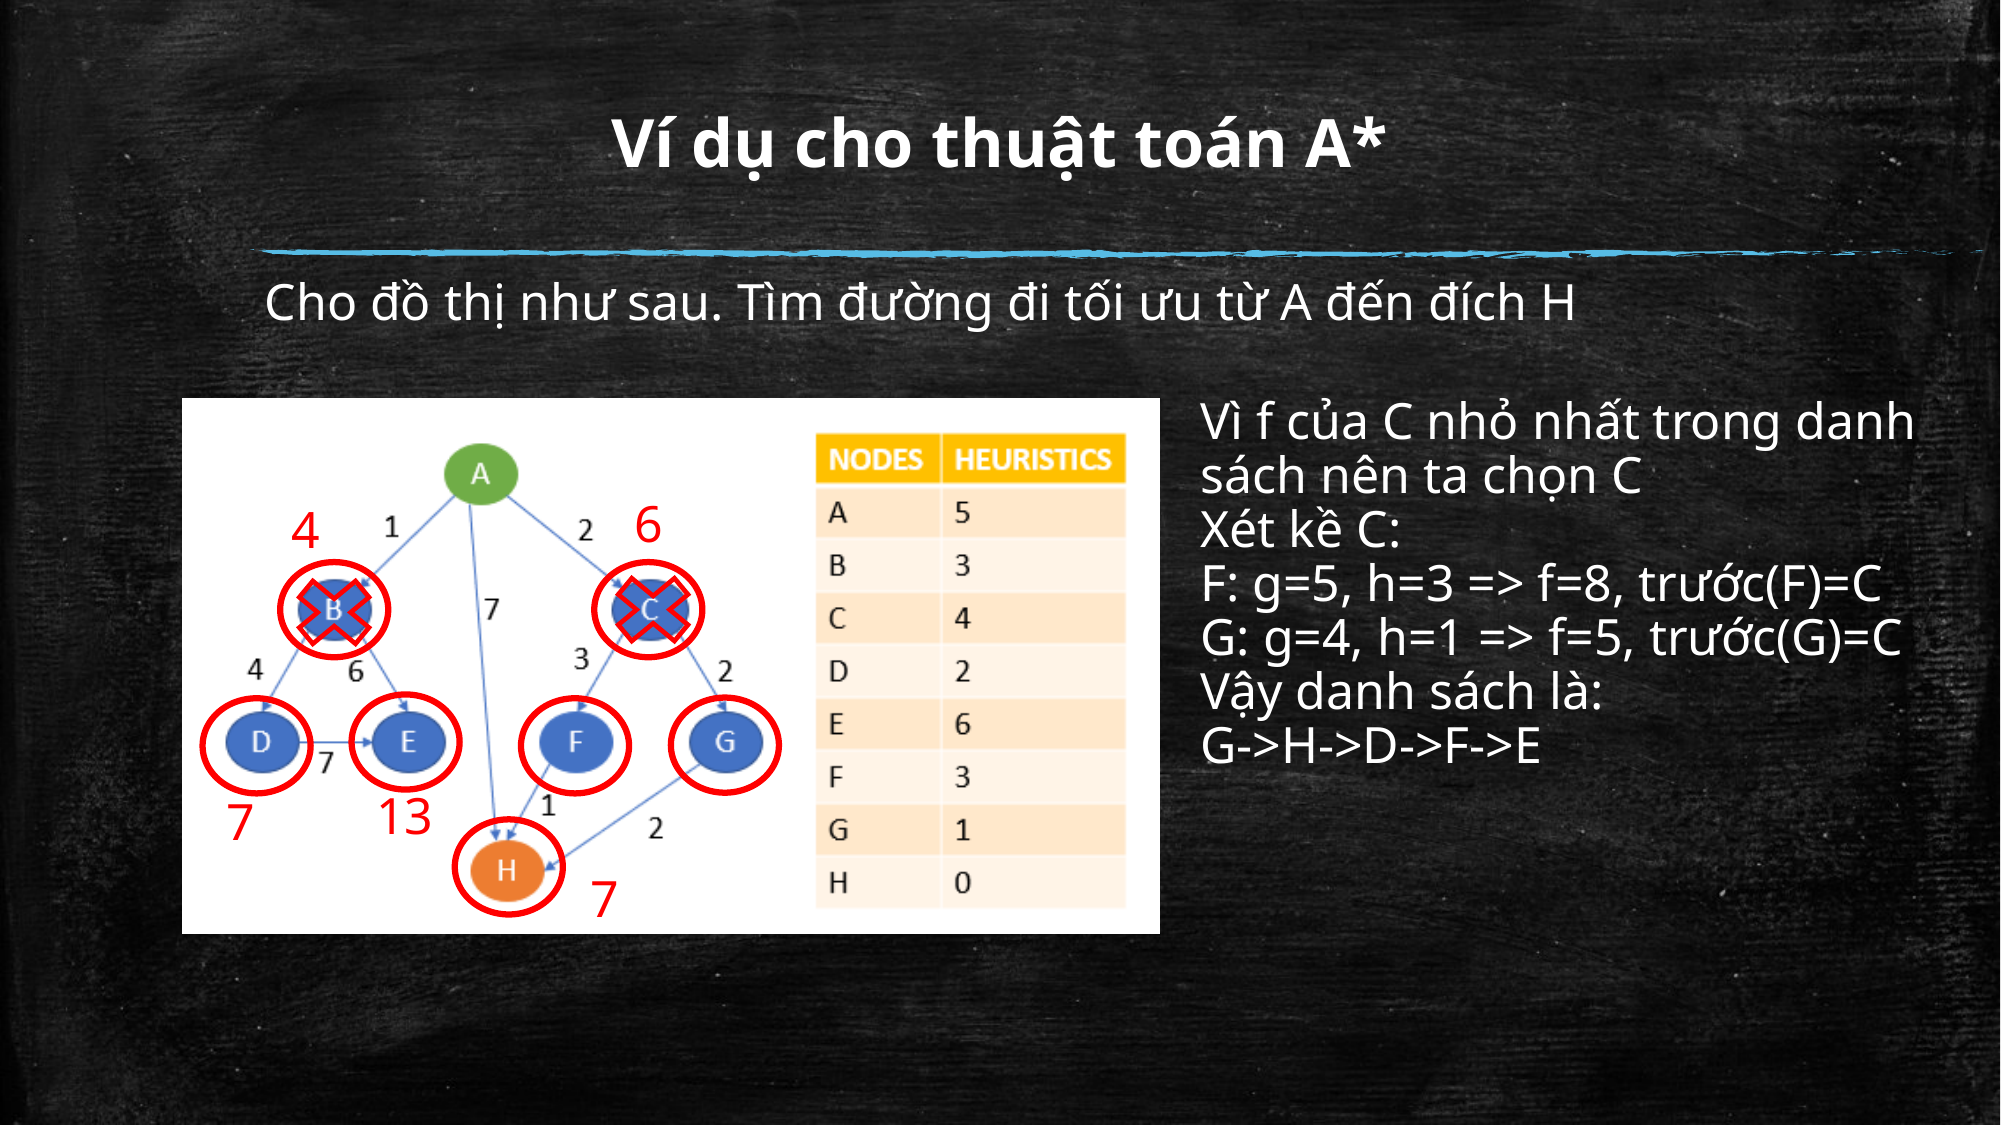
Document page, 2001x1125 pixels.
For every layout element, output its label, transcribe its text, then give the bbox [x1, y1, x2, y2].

title Ví dụ cho thuật toán A* [249, 89, 1751, 190]
text_box Cho đồ thị như sau. Tìm đường đi tối ưu từ A đến đích H [249, 269, 1675, 339]
text_box Vì f của C nhỏ nhất trong danh sách nên ta chọn C Xét kề C: F: g=5, h=3 => f=8, trước(F)=C G: g=4, h=1 => f=5, trước(G)=C Vậy danh sách là: G->H->D->F->E [1185, 388, 1965, 944]
picture [182, 398, 1160, 934]
